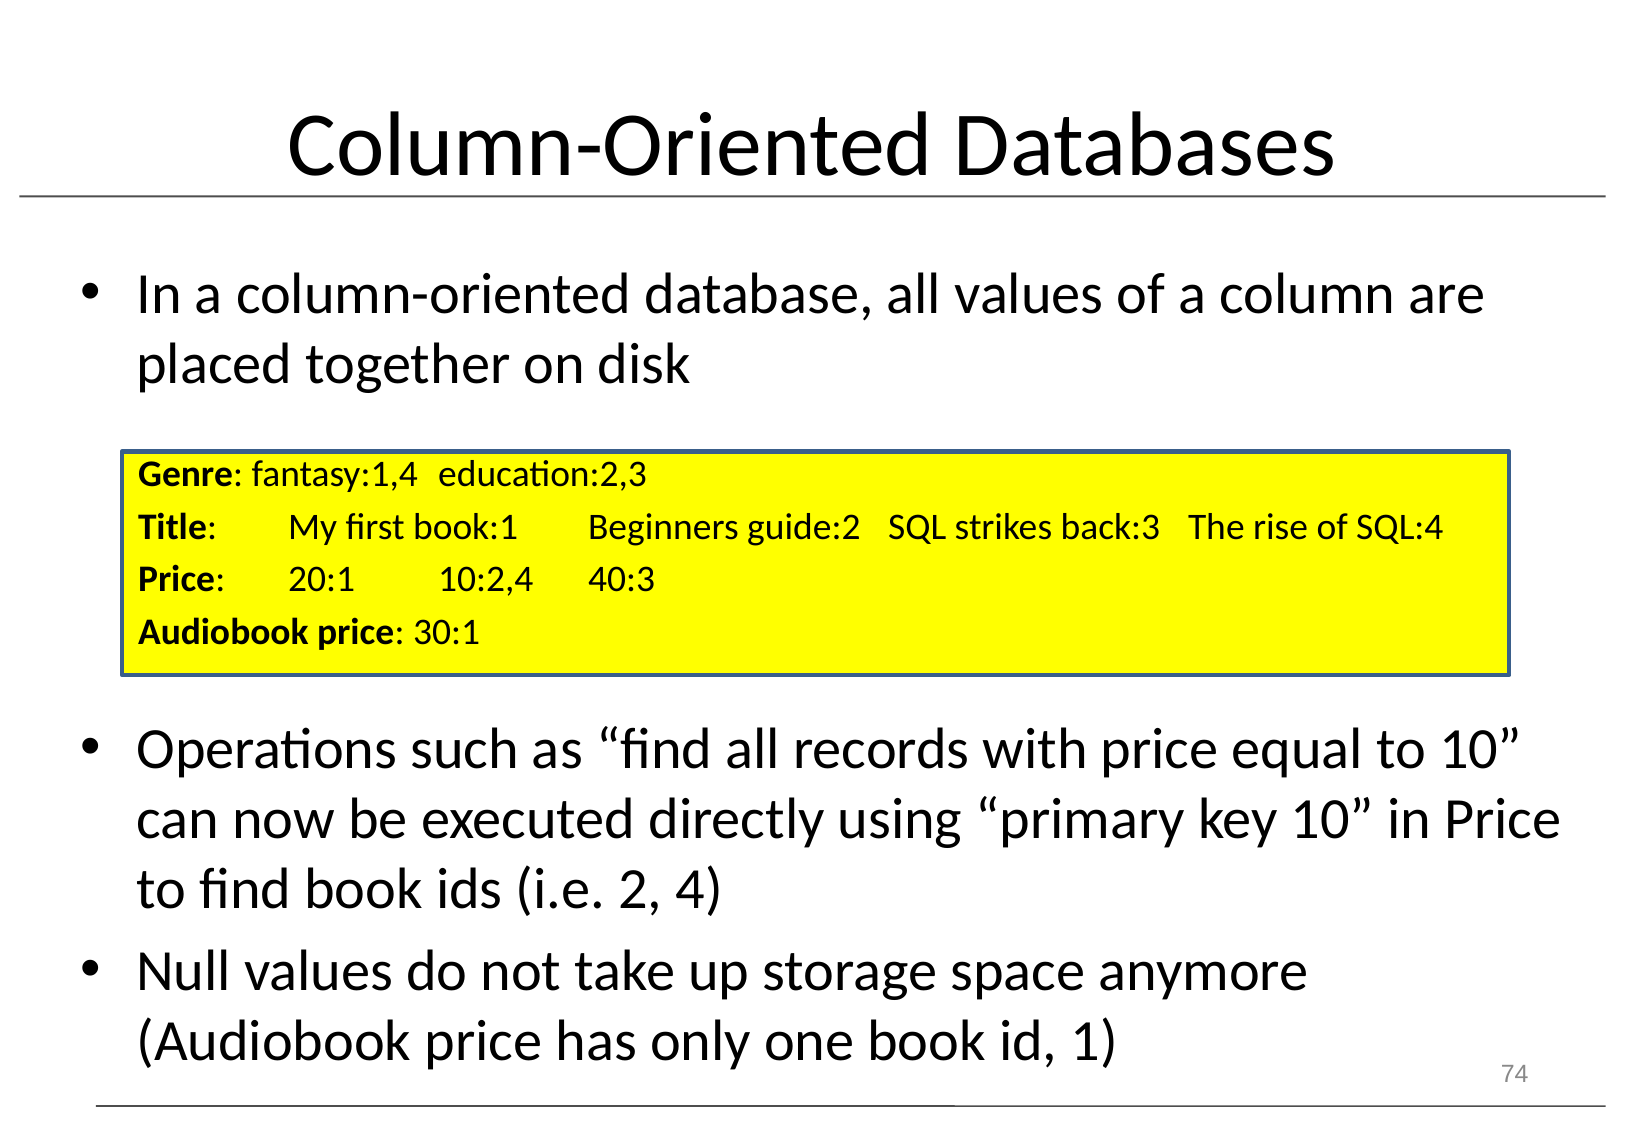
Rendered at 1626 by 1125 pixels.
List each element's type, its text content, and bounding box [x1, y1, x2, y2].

list In a column-oriented database, all values of a column are placed together on disk Genre: fantasy:1,4 education:2,3 Title: My first book:1 Beginners guide:2 SQL strikes back:3 The rise of SQL:4 Price: 20:1 10:2,4 40:3 Audiobook price: 30:1 Operations such as “find all records with price equal to 10” can now be executed directly using “primary key 10” in Price to find book ids (i.e. 2, 4) Null values do not take up storage space anymore (Audiobook price has only one book id, 1) [65, 247, 1586, 991]
title Column-Oriented Databases [81, 45, 1544, 233]
slide_number 74 [1164, 1042, 1544, 1103]
